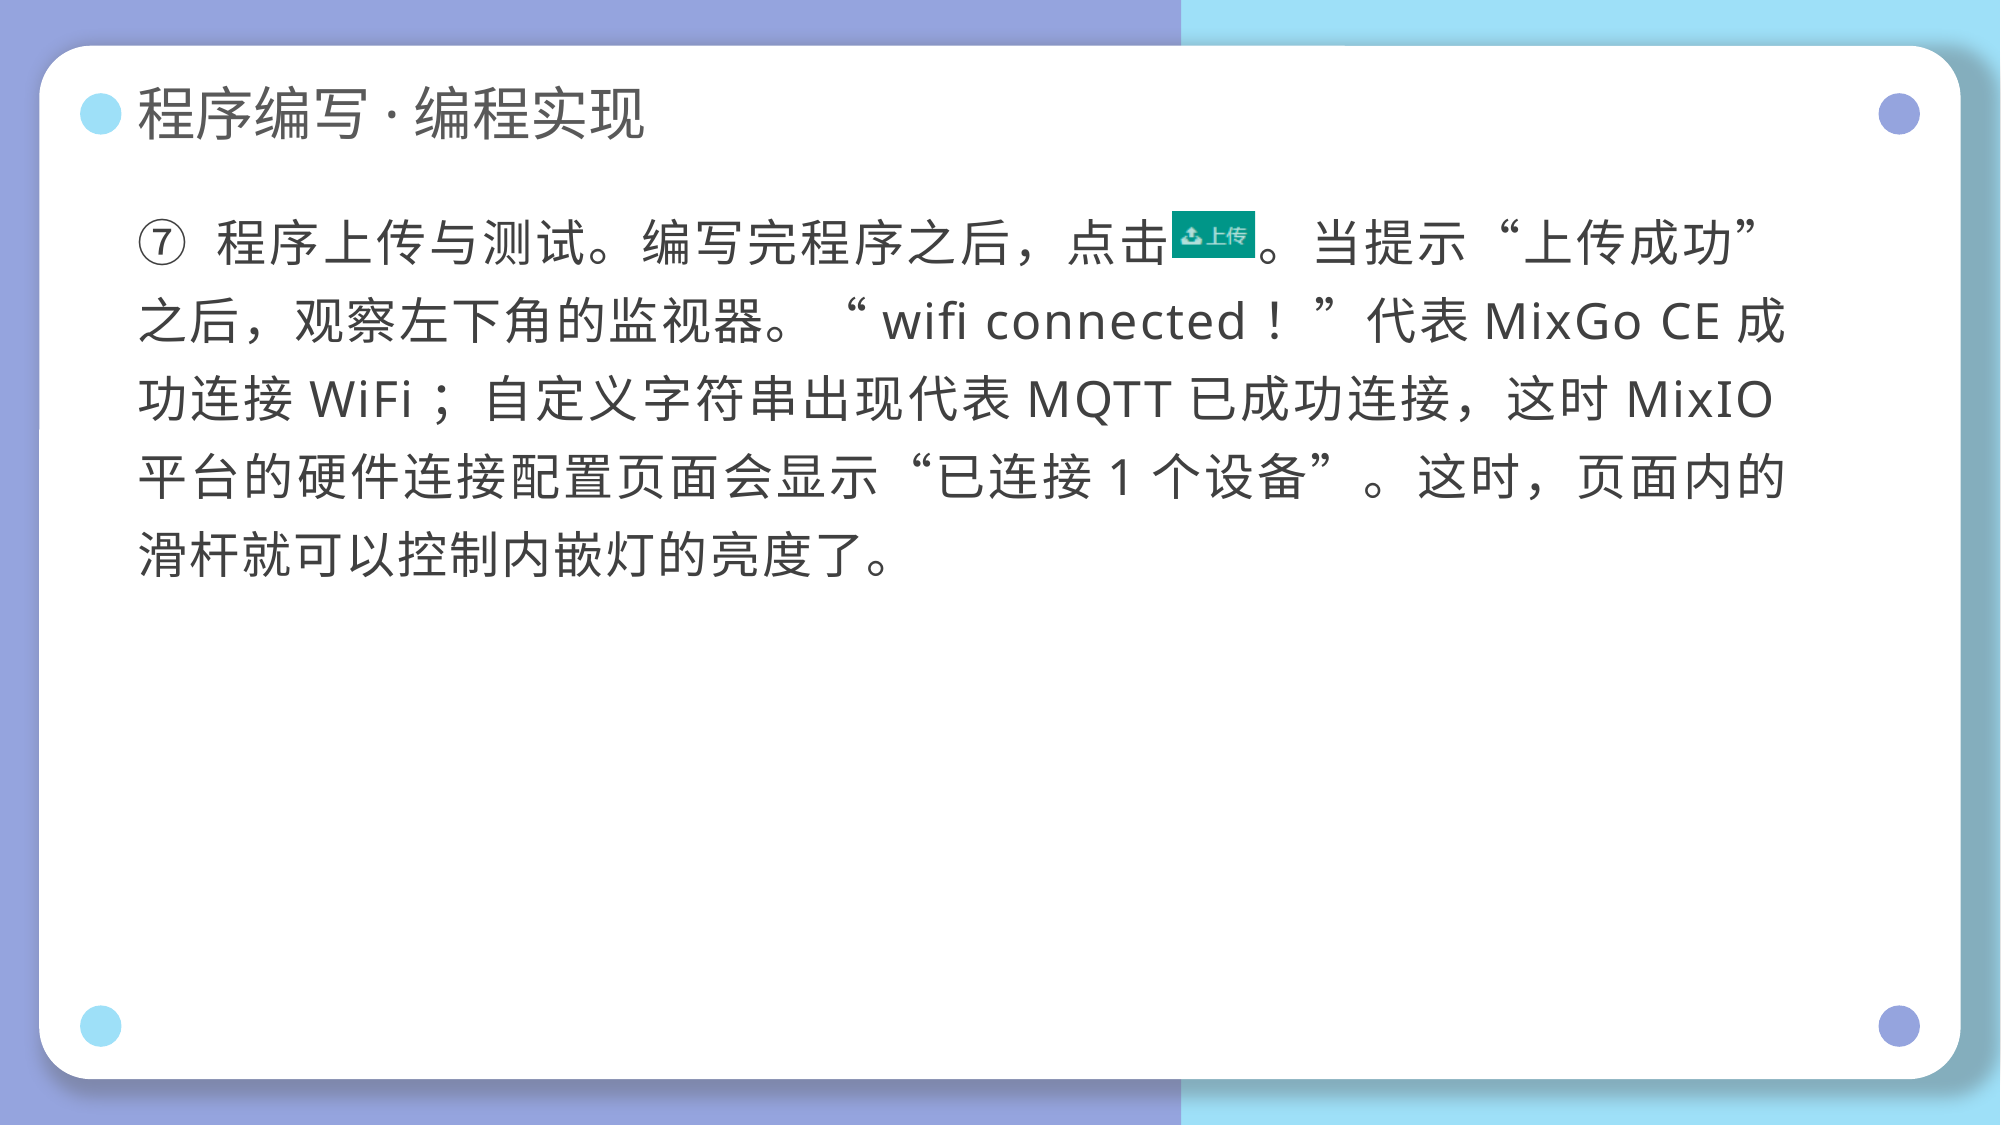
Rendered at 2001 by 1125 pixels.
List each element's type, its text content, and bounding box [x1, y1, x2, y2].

list ⑦ 程序上传与测试。编写完程序之后，点击 。当提示“上传成功”之后，观察左下角的监视器。“wifi connected！”代表MixGo CE成功连接WiFi；自定义字符串出现代表MQTT已成功连接，这时MixIO平台的硬件连接配置页面会显示“已连接1个设备”。这时，页面内的滑杆就可以控制内嵌灯的亮度了。 [137, 185, 1789, 365]
title 程序编写·编程实现 [137, 77, 976, 157]
picture [1172, 211, 1256, 258]
